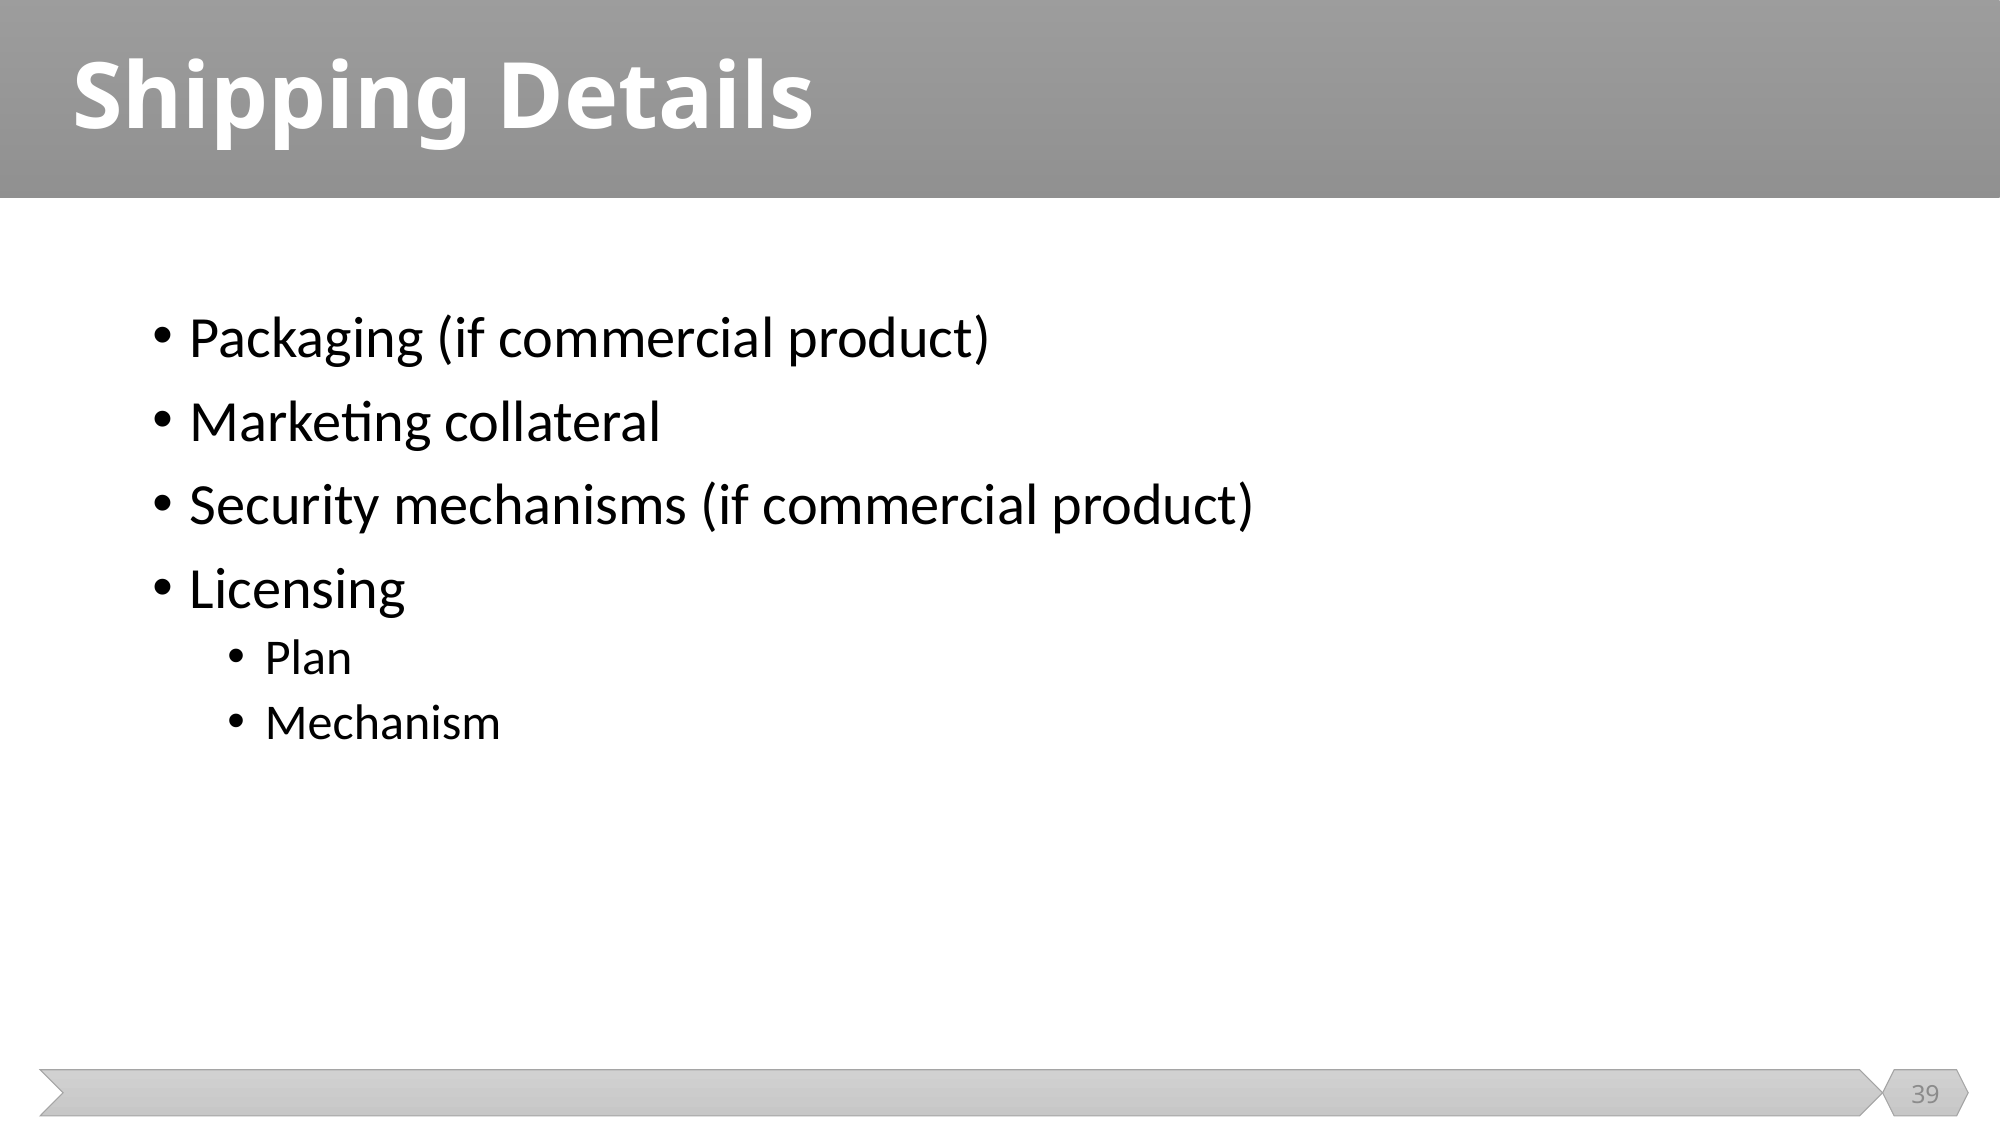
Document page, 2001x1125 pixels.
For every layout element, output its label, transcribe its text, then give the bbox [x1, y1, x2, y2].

title Shipping Details [56, 0, 1969, 199]
list Packaging (if commercial product) Marketing collateral Security mechanisms (if commercial product) Licensing Plan Mechanism [137, 299, 1863, 1014]
slide_number 39 [1882, 1065, 1969, 1125]
